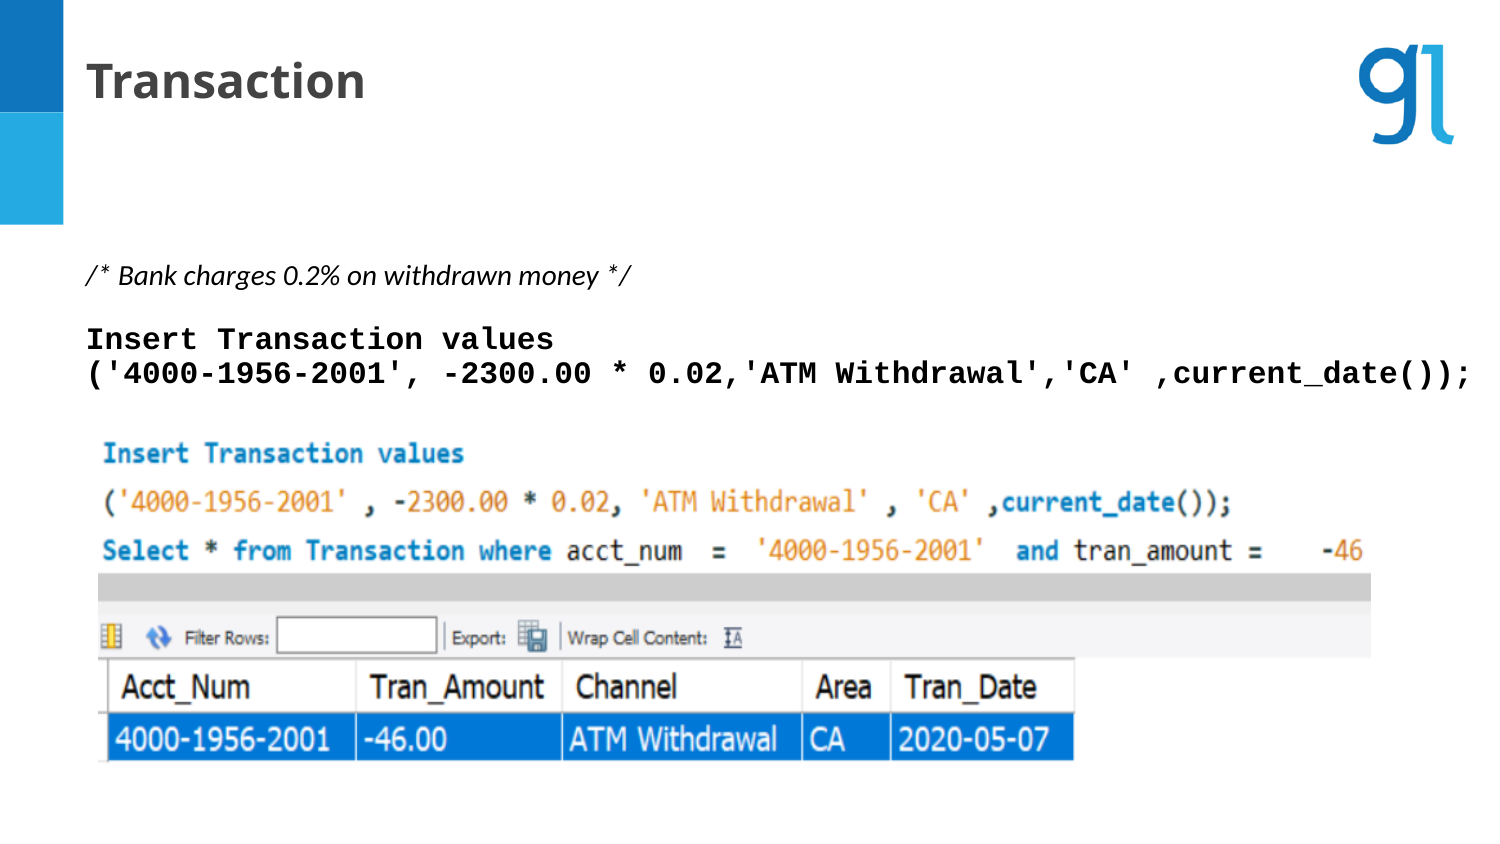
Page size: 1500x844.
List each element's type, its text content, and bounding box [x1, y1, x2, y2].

picture [1331, 20, 1480, 169]
title /* Bank charges 0.2% on withdrawn money */ Insert Transaction values ('4000-1956-2001', -2300.00 * 0.02,'ATM Withdrawal','CA' ,current_date()); [74, 195, 1490, 804]
picture [98, 421, 1372, 780]
text_box Transaction [74, 46, 1024, 142]
